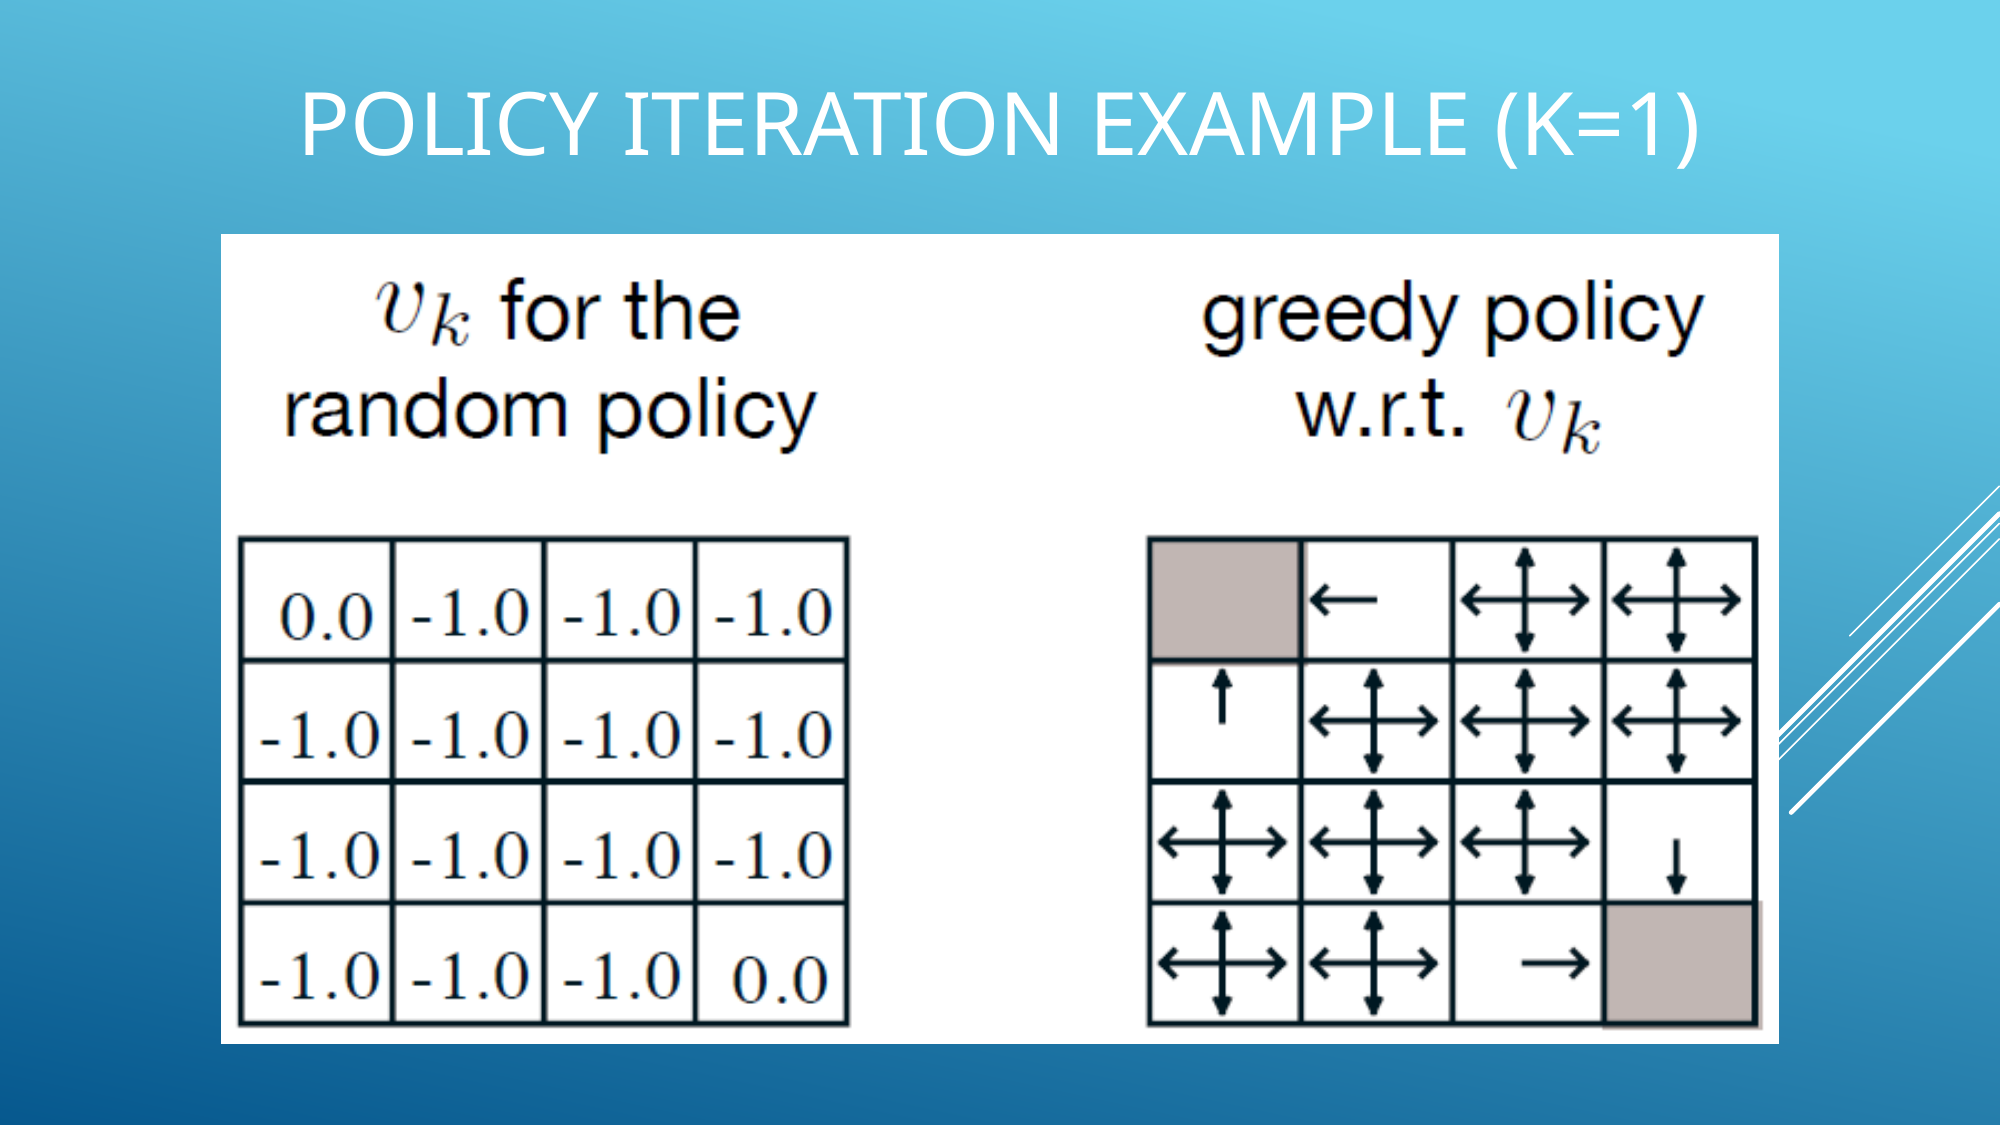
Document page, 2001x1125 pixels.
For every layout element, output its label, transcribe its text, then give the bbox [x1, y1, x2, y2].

title policy iteration EXAMPLE (k=1) [203, 56, 1797, 181]
picture [221, 234, 1779, 1045]
